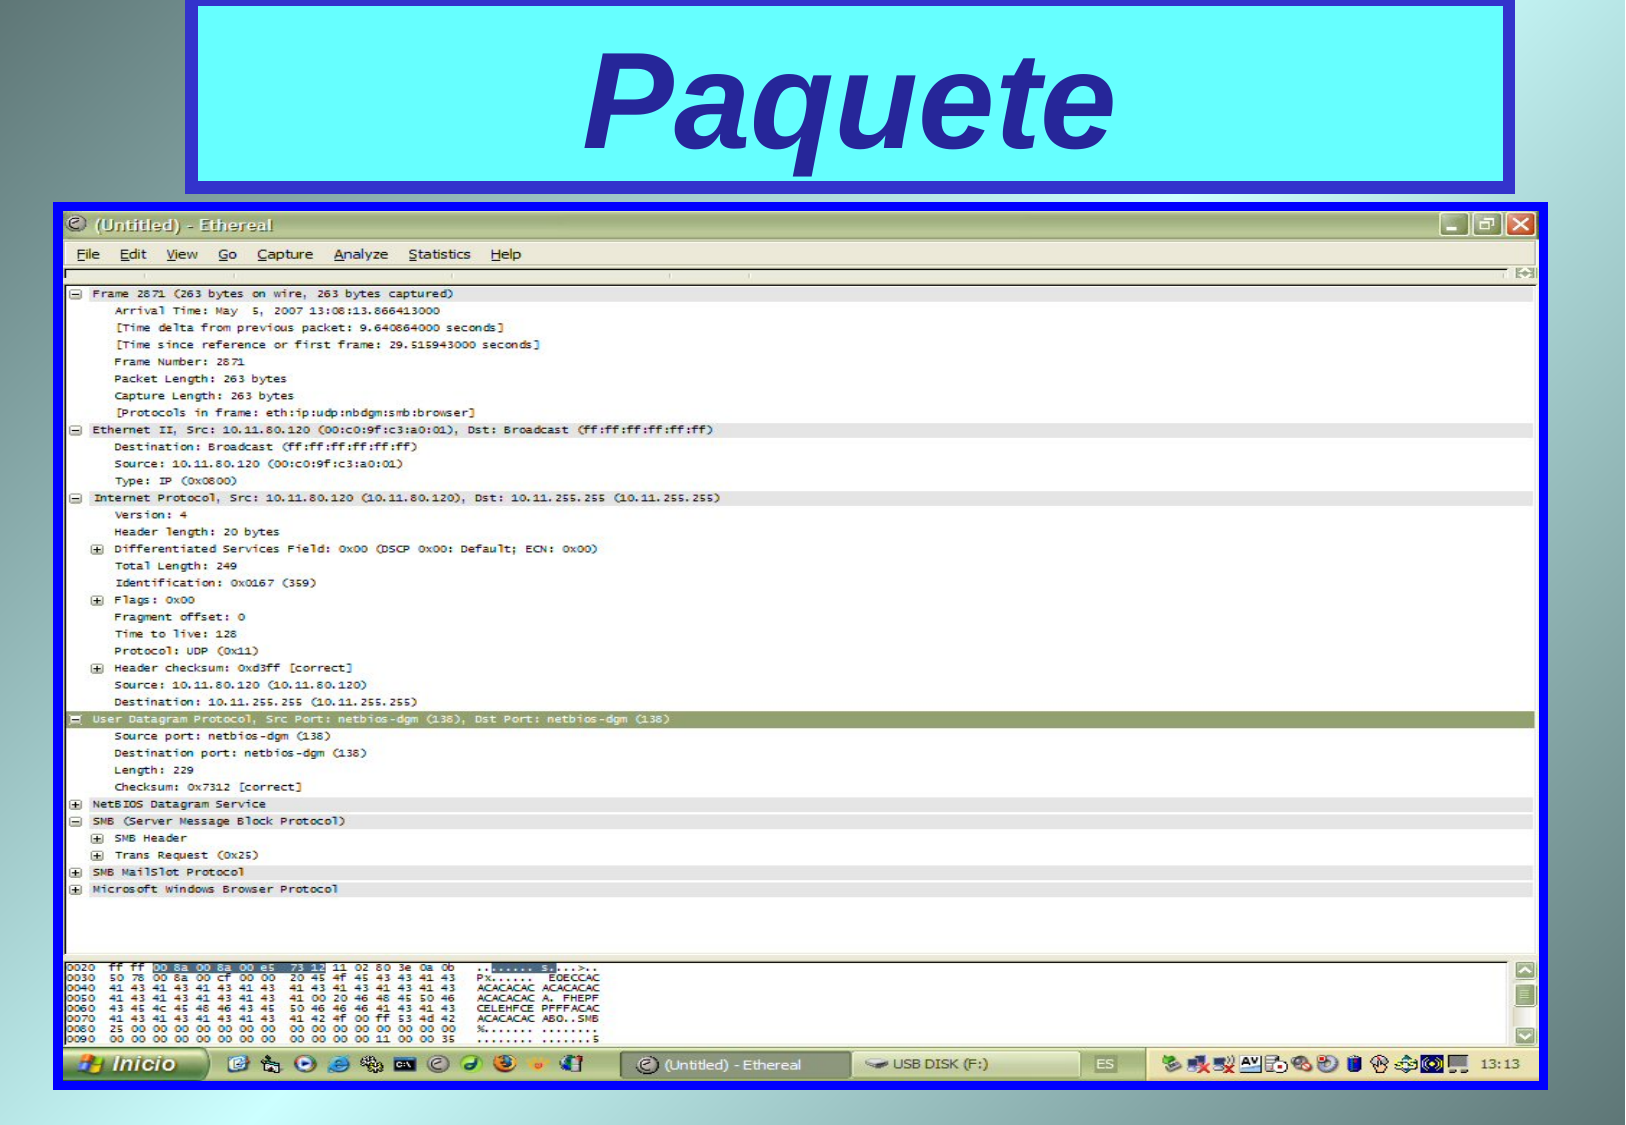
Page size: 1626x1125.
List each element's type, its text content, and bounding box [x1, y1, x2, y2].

title Paquete [191, 0, 1510, 188]
picture [62, 210, 1540, 1082]
slide_number 4 [1164, 1090, 1504, 1101]
